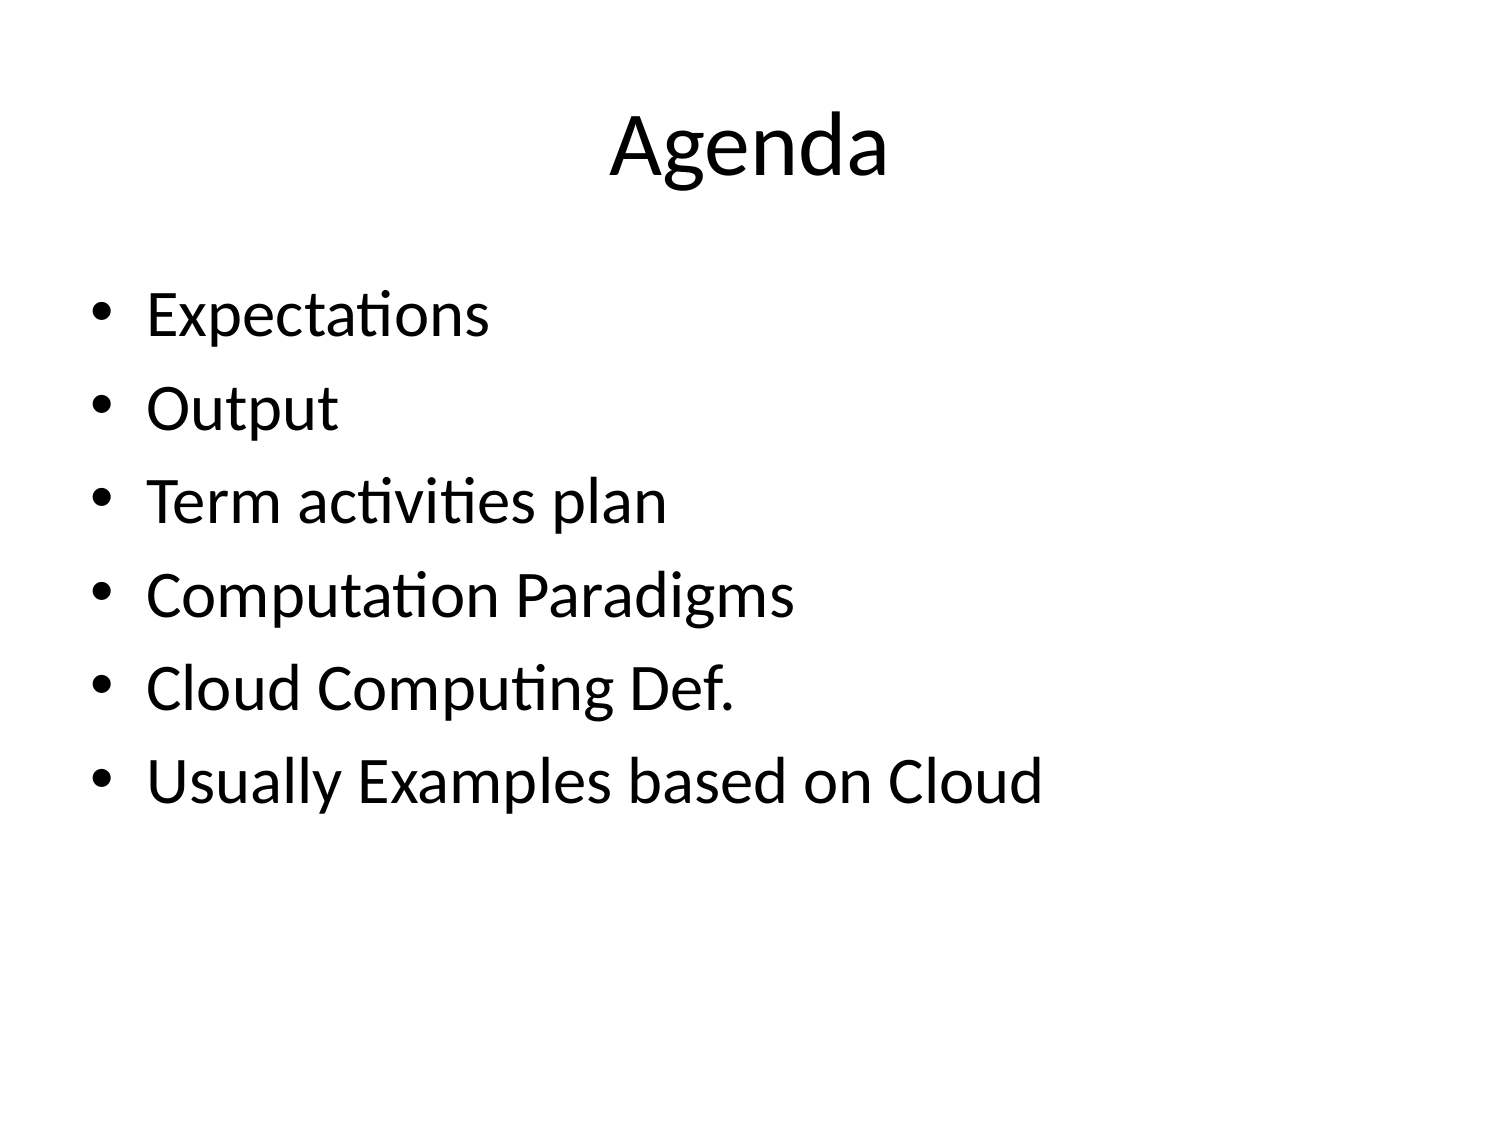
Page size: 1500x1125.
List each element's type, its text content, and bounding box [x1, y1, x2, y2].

title Agenda [75, 45, 1425, 233]
list Expectations Output Term activities plan Computation Paradigms Cloud Computing Def. Usually Examples based on Cloud [75, 262, 1425, 1005]
